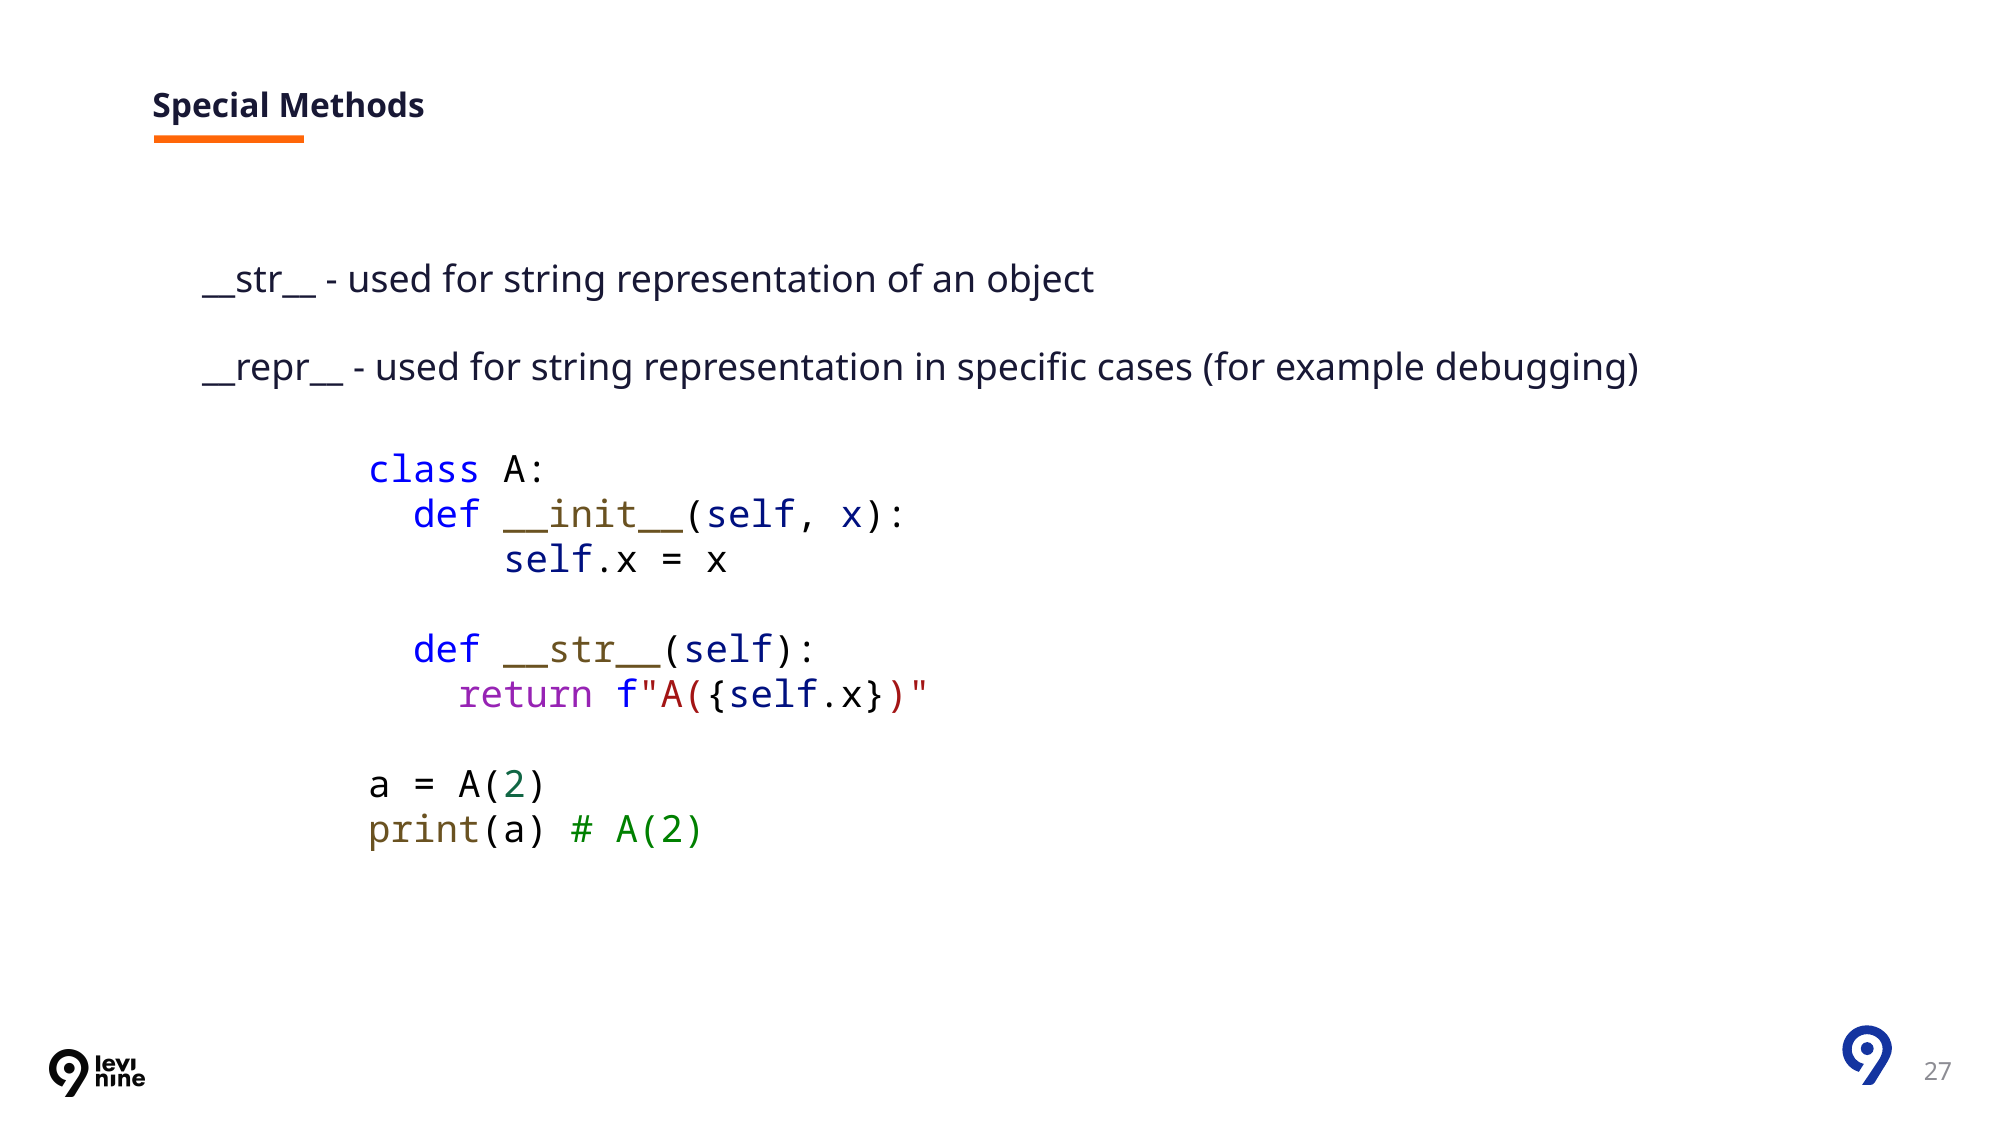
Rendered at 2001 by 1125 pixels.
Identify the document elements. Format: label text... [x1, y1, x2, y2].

slide_number 27 [32, 1042, 1968, 1103]
title Special Methods [137, 56, 1863, 133]
list __str__ - used for string representation of an object __repr__ - used for string representation in specific cases (for example debugging) [202, 232, 1852, 597]
text_box class A: def __init__(self, x): self.x = x def __str__(self): return f"A({self.x})" a = A(2) print(a) # A(2) [353, 414, 1647, 881]
